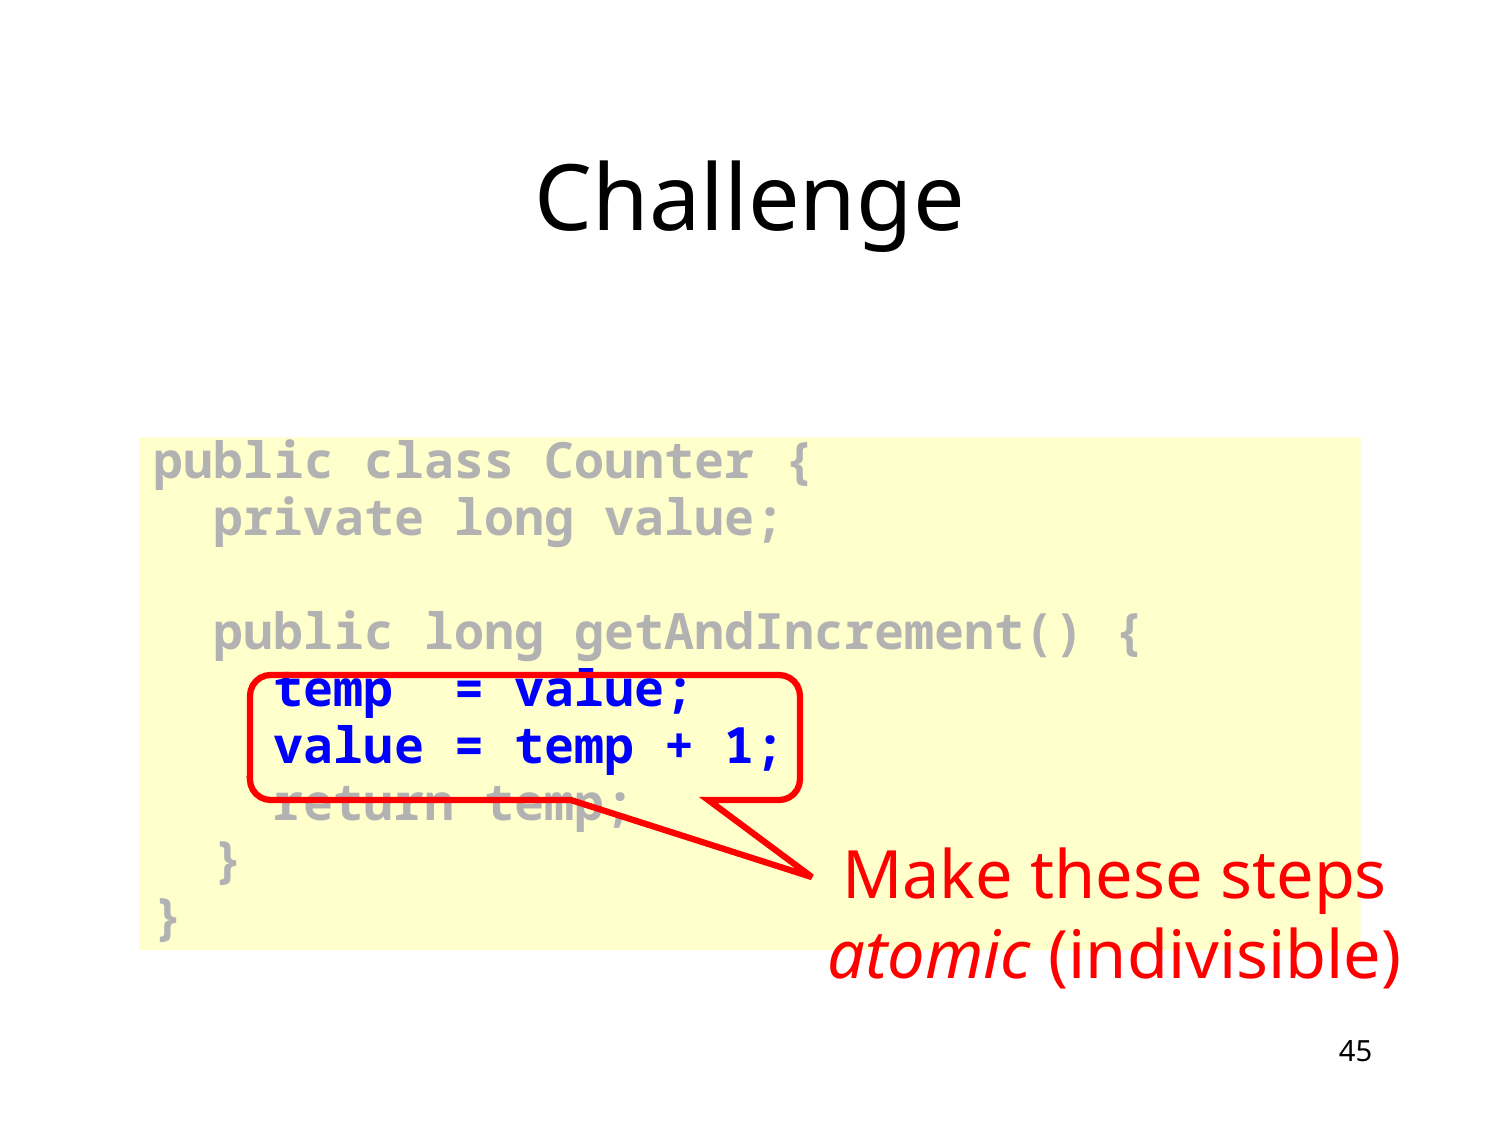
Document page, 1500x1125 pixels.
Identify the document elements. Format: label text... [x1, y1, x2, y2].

title Challenge [112, 99, 1388, 288]
text_box public class Counter { private long value; public long getAndIncrement() { temp = value; value = temp + 1; return temp; } } [139, 437, 1361, 951]
slide_number 45 [1074, 1024, 1388, 1101]
text_box [249, 674, 800, 865]
text_box Make these steps atomic (indivisible) [774, 824, 1455, 1000]
